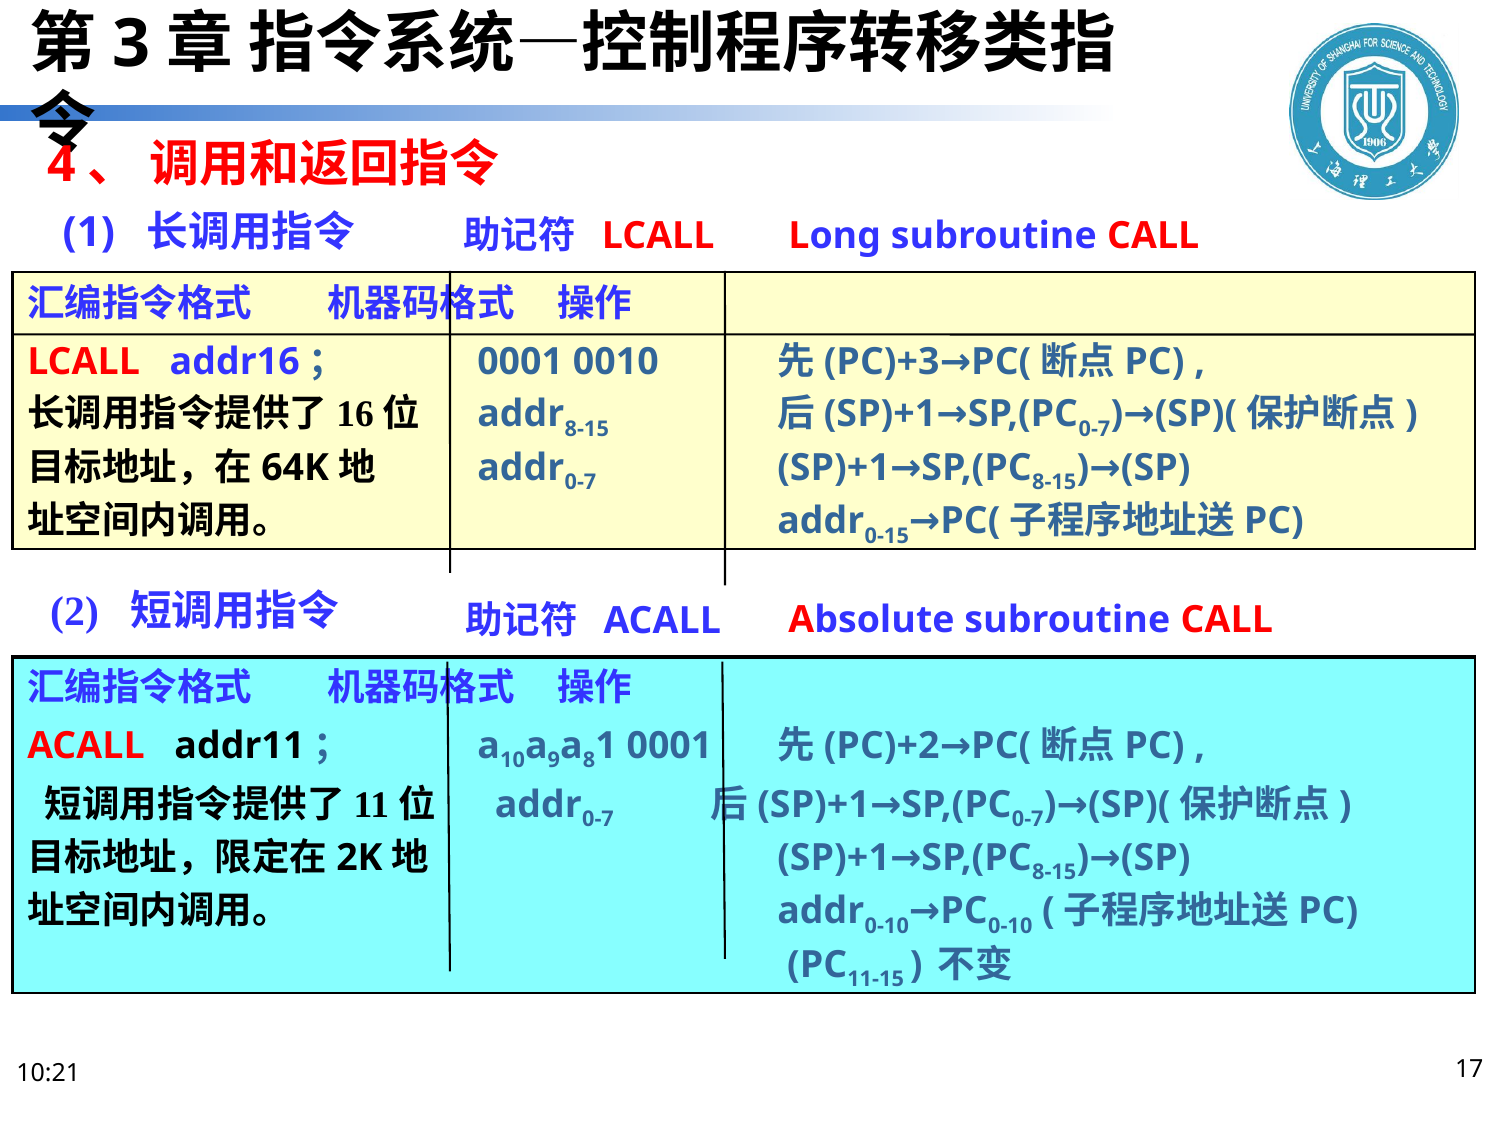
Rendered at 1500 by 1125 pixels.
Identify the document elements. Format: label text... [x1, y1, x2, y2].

text_box (2) 短调用指令 [35, 594, 498, 650]
picture [1288, 23, 1459, 200]
text_box 17 [1173, 1045, 1499, 1124]
text_box 第3章 指令系统—控制程序转移类指令 [0, 0, 1176, 118]
text_box 助记符 ACALL [450, 594, 796, 649]
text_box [12, 655, 1476, 1021]
text_box 18:55 [1, 1048, 327, 1125]
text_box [12, 271, 1476, 585]
text_box 4、 调用和返回指令 [32, 129, 526, 200]
text_box Absolute subroutine CALL [773, 594, 1436, 648]
text_box Long subroutine CALL [773, 203, 1289, 264]
text_box 助记符 LCALL [448, 203, 750, 264]
picture [0, 105, 1119, 121]
title (1) 长调用指令 [47, 202, 511, 263]
